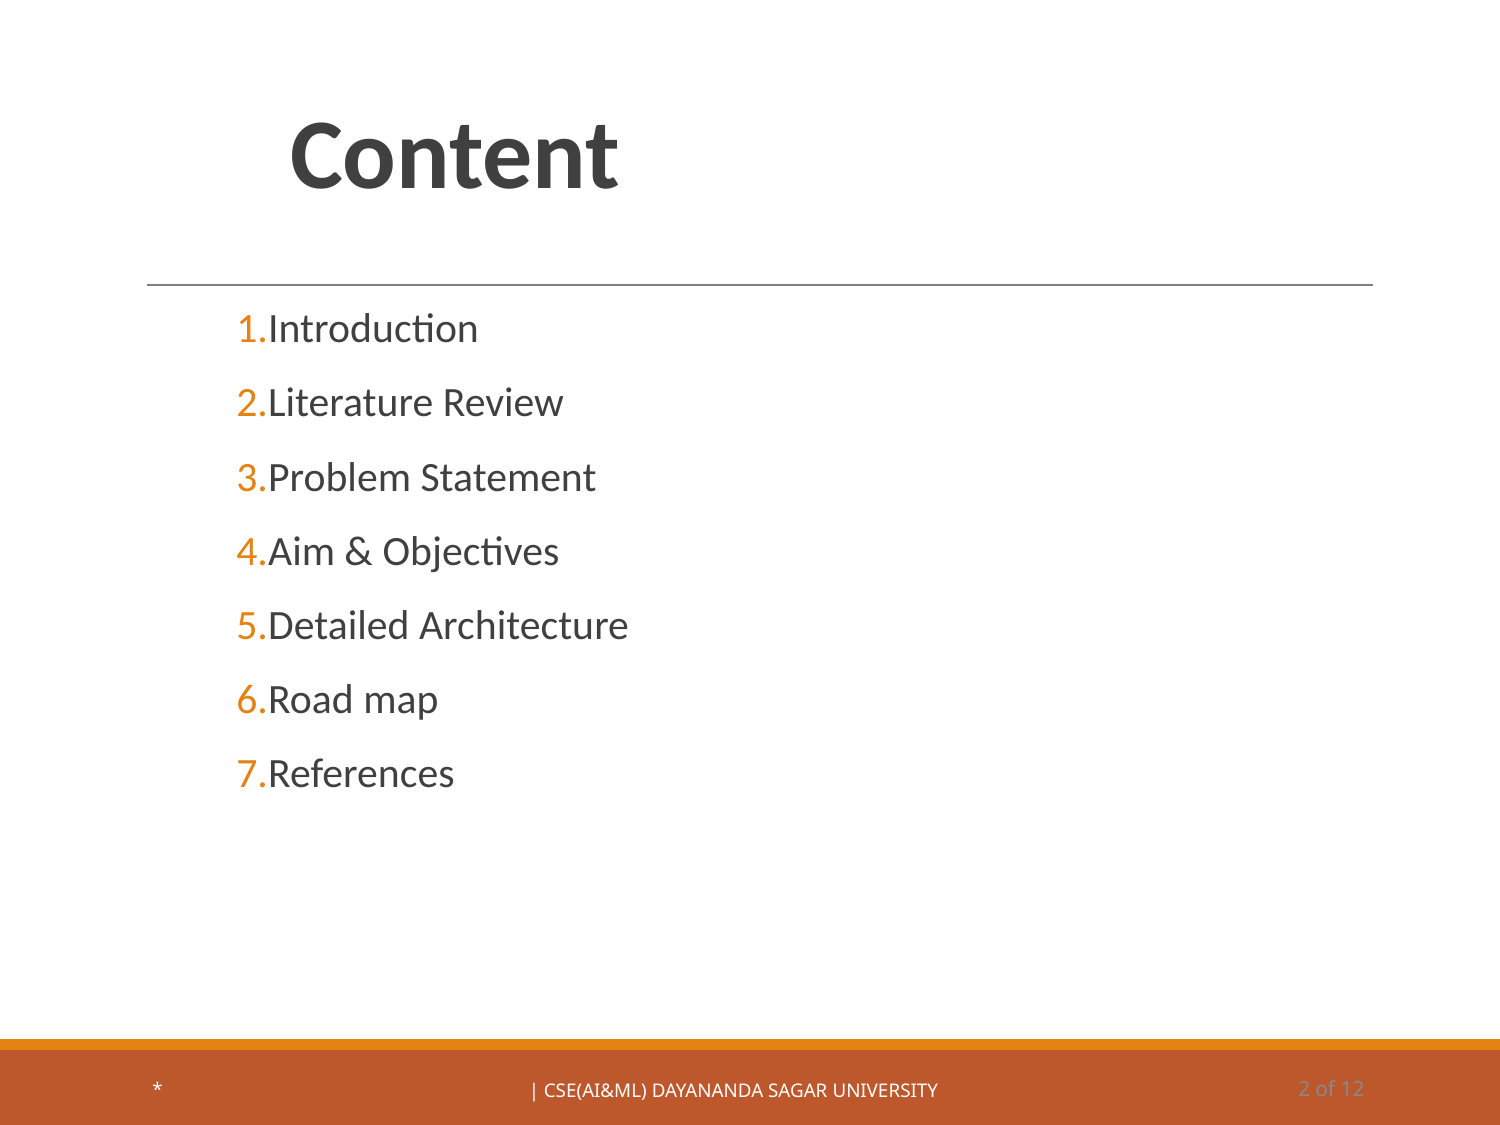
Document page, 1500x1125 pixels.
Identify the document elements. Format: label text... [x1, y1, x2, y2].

text_box 2 of 12 [1217, 1059, 1380, 1120]
title Content [275, 94, 1356, 217]
text_box * [137, 1058, 313, 1120]
list Introduction Literature Review Problem Statement Aim & Objectives Detailed Architecture Road map References [236, 299, 1357, 919]
text_box | CSE(AI&ML) DAYANANDA SAGAR UNIVERSITY [453, 1059, 1047, 1120]
